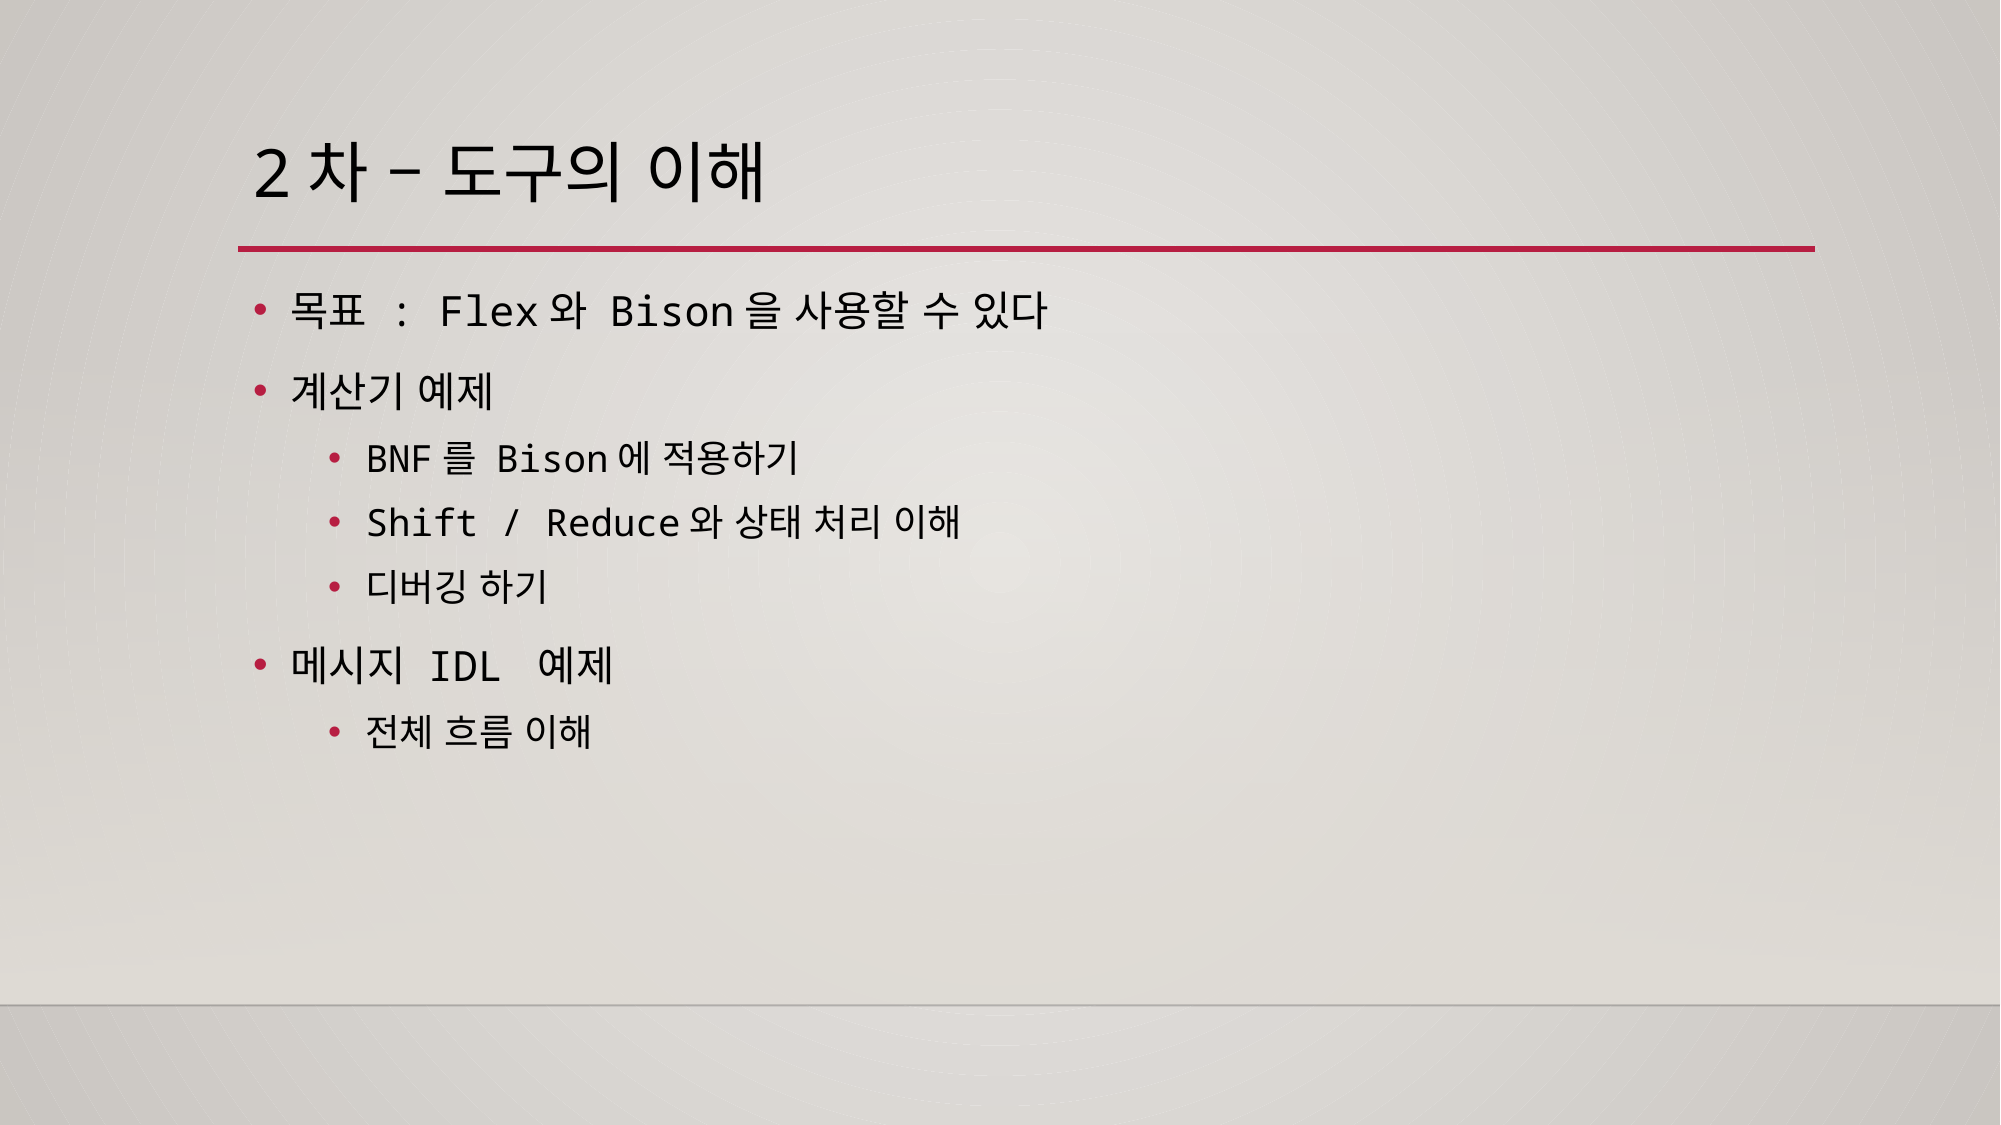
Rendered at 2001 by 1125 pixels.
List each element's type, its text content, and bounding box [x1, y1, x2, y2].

list 목표 : Flex와 Bison을 사용할 수 있다 계산기 예제 BNF를 Bison에 적용하기 Shift / Reduce와 상태 처리 이해 디버깅 하기 메시지 IDL 예제 전체 흐름 이해 [238, 267, 1814, 993]
title 2차 – 도구의 이해 [238, 131, 1814, 244]
